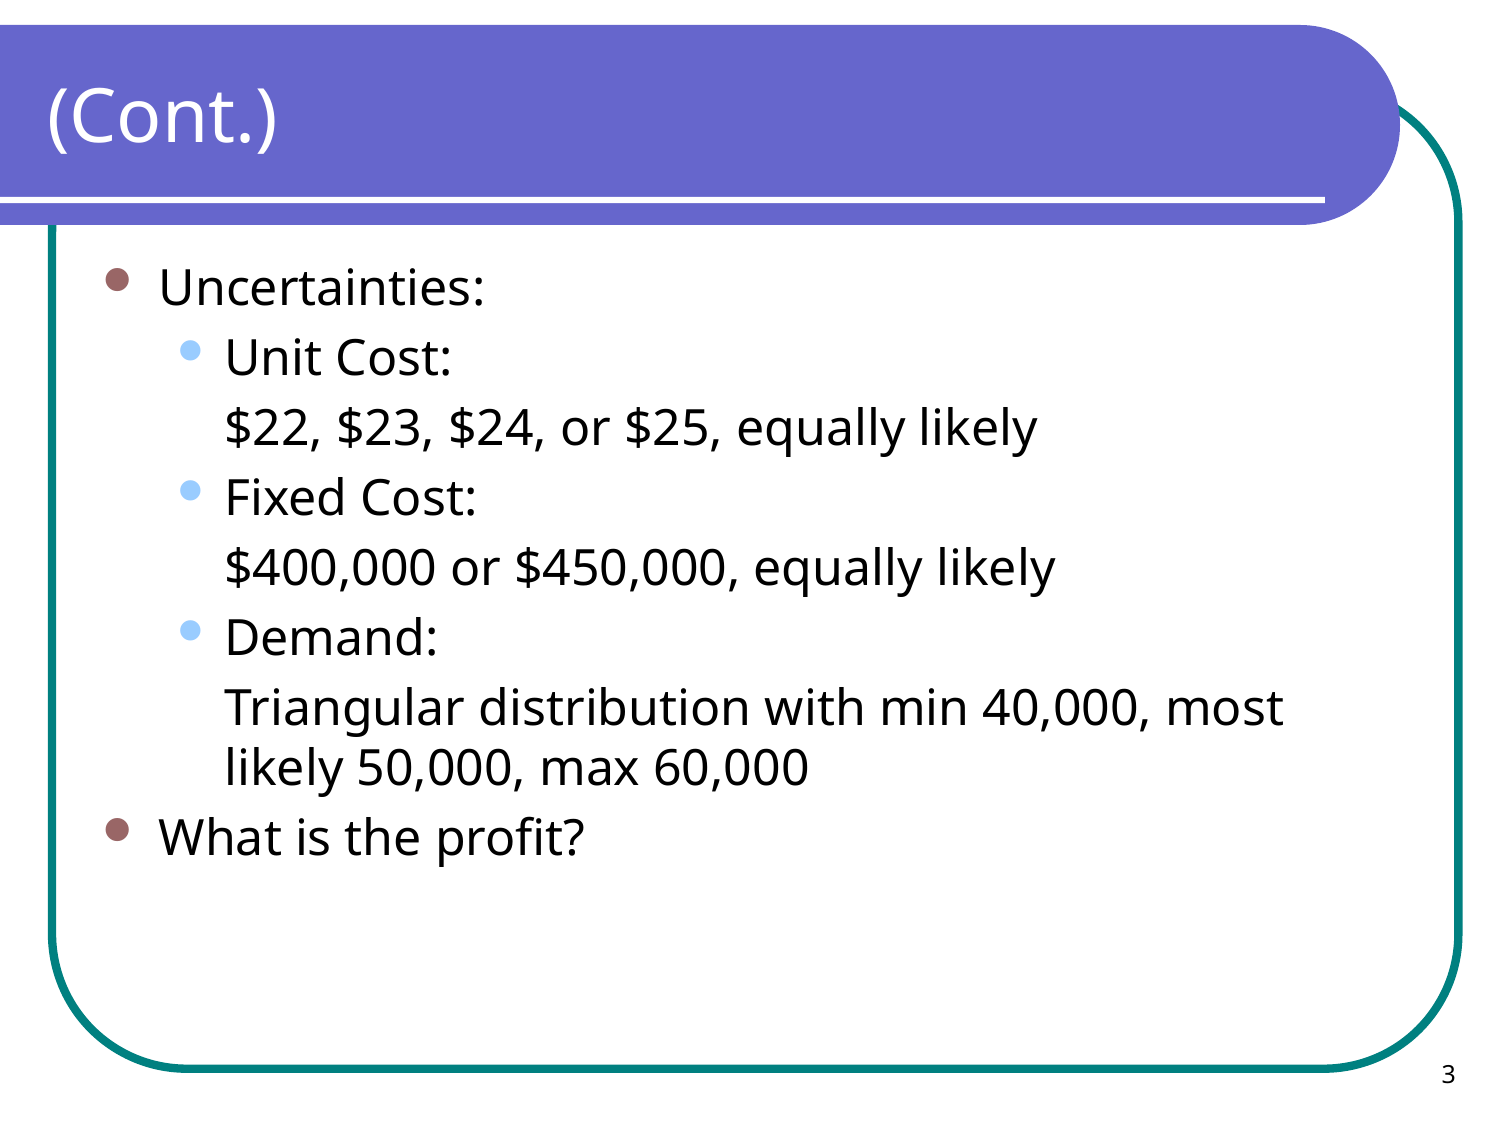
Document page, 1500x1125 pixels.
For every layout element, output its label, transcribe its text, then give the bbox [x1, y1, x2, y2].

slide_number 3 [1120, 1024, 1472, 1101]
title (Cont.) [32, 37, 1347, 188]
list Uncertainties: Unit Cost: $22, $23, $24, or $25, equally likely Fixed Cost: $400,000 or $450,000, equally likely Demand: Triangular distribution with min 40,000, most likely 50,000, max 60,000 What is the profit? [87, 247, 1417, 1080]
